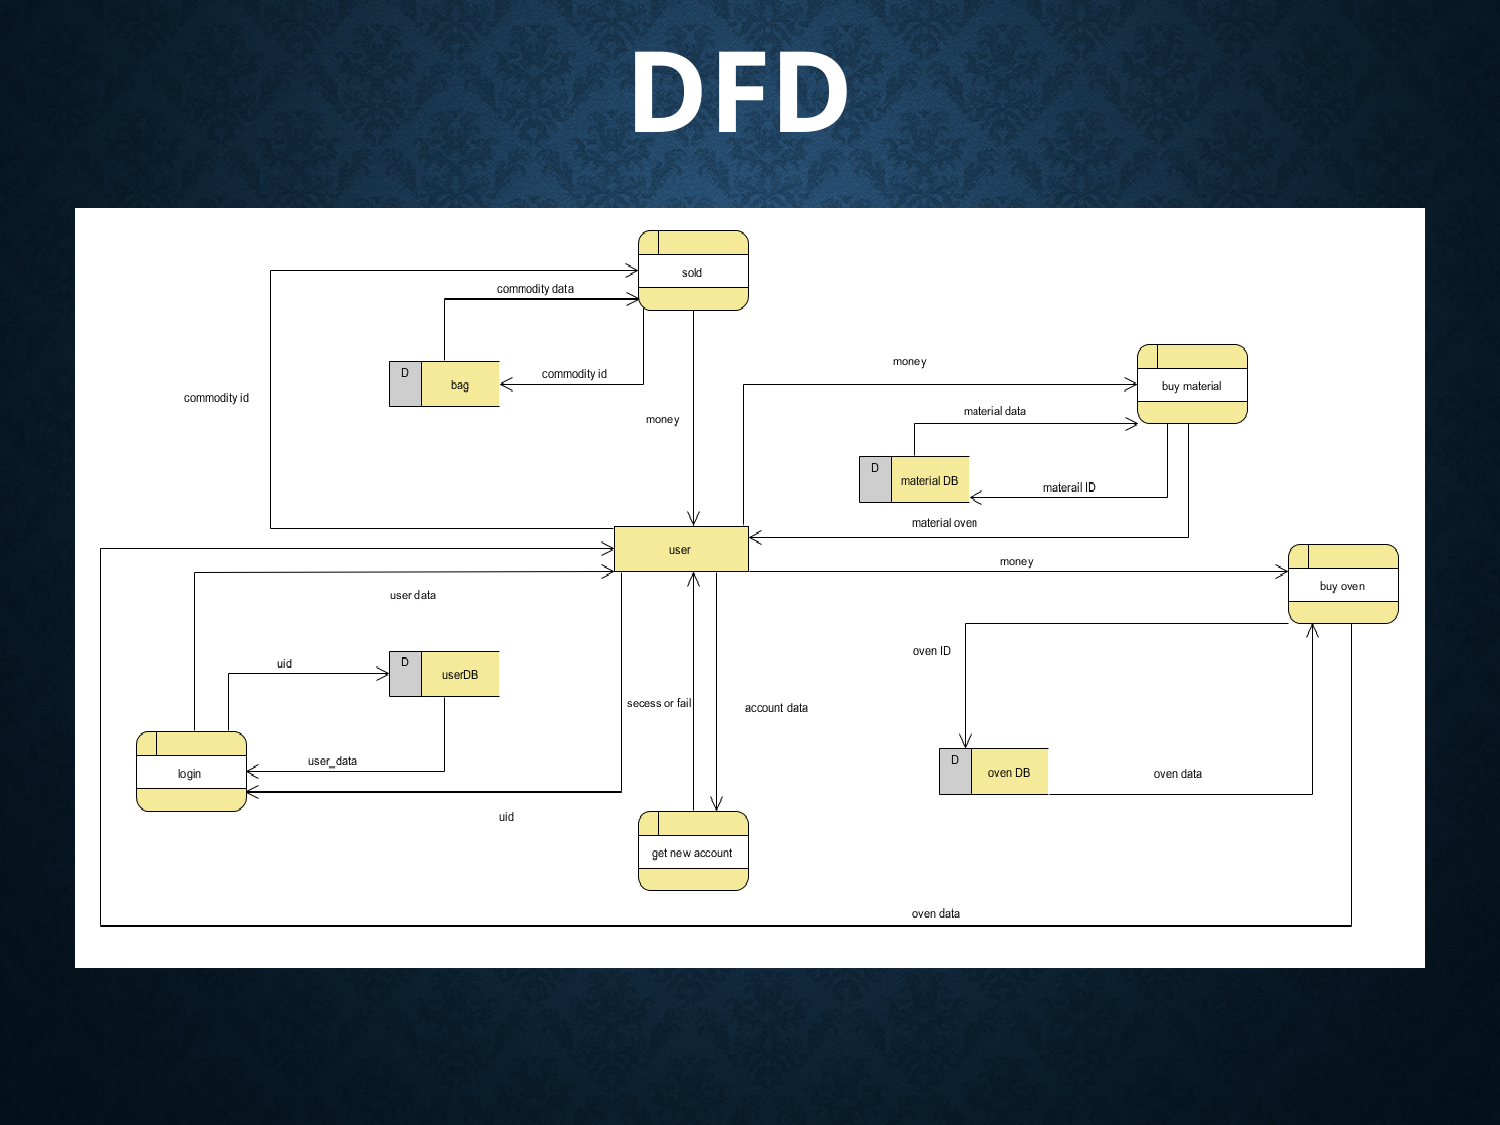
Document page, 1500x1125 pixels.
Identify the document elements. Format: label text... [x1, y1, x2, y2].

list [74, 207, 1426, 968]
title DFD [64, 2, 1415, 190]
